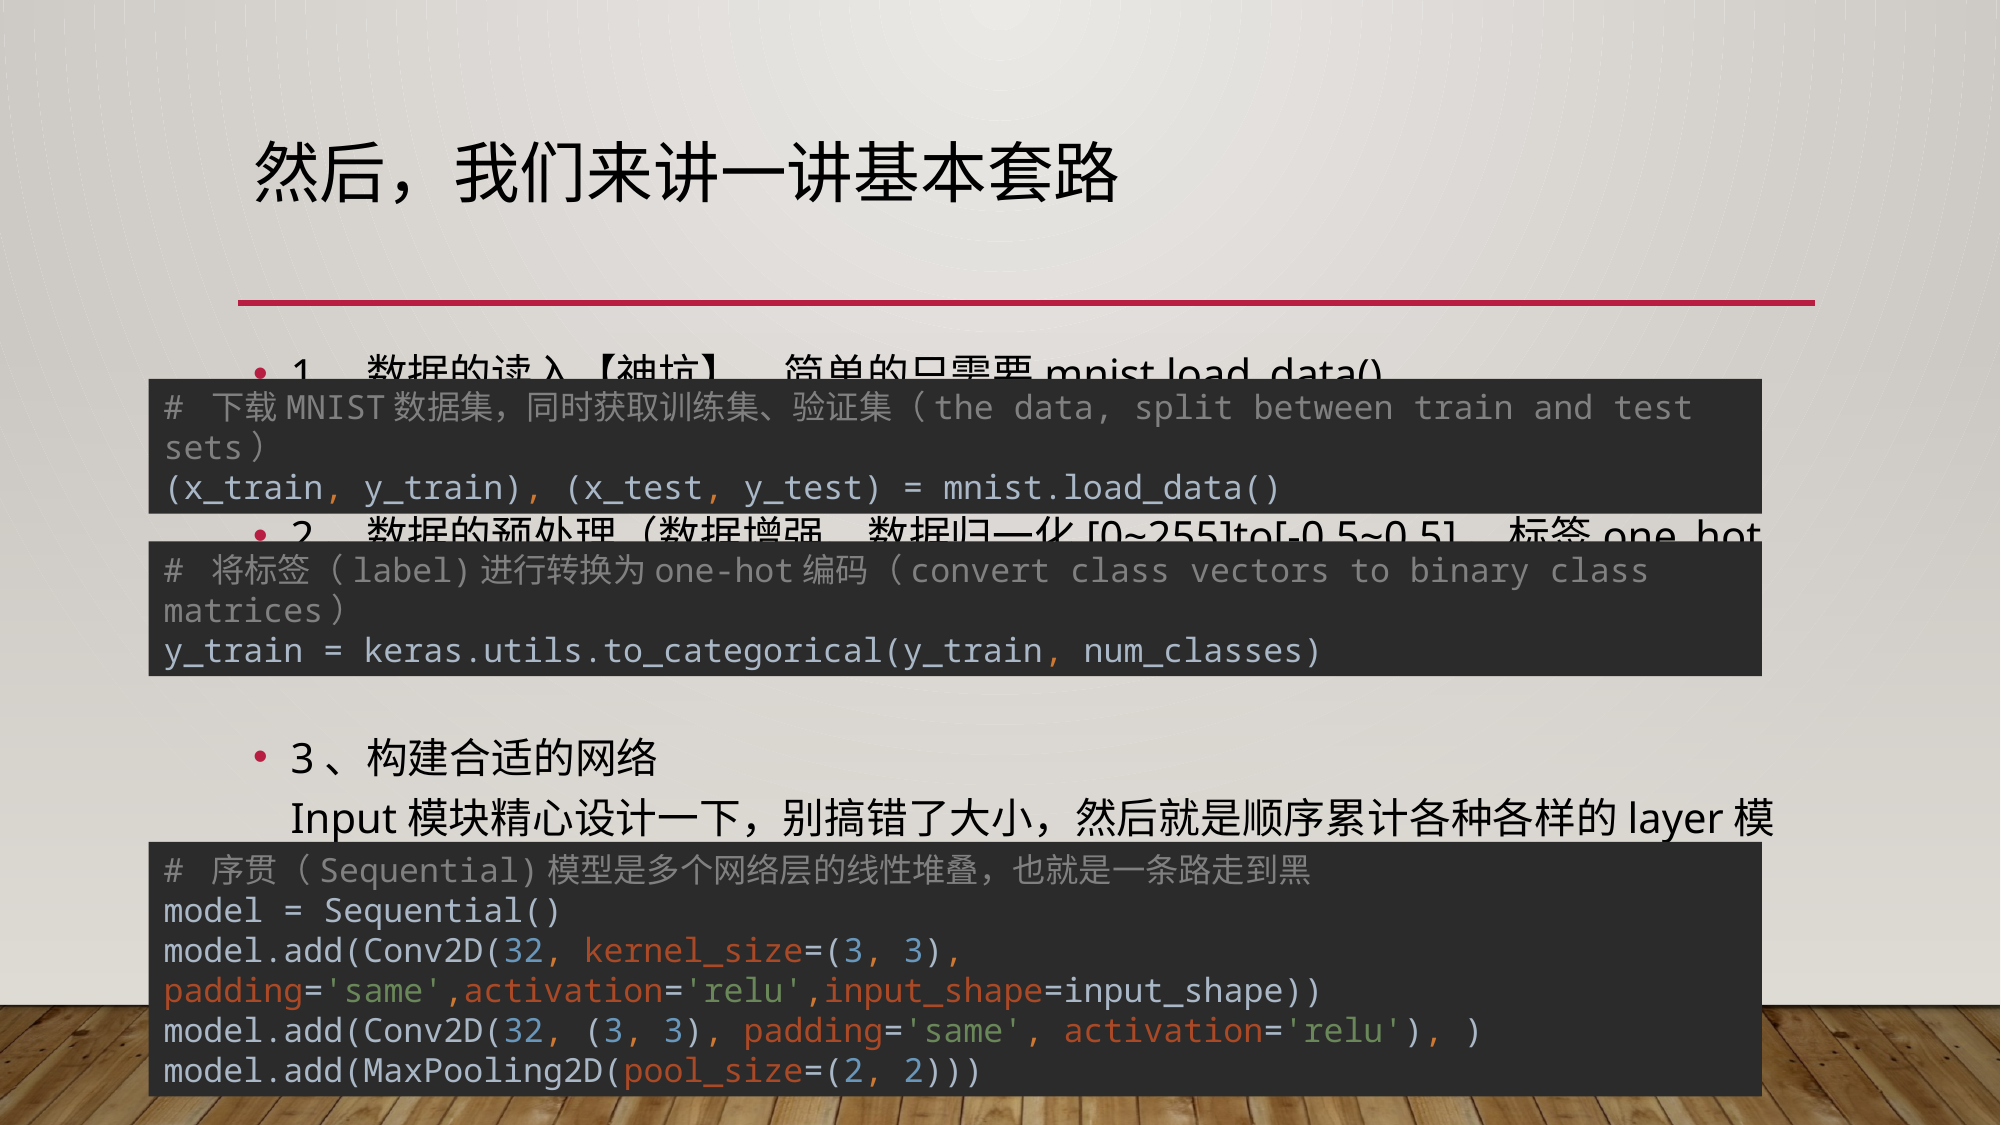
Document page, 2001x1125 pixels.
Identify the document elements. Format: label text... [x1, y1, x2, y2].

text_box # 将标签（label)进行转换为one-hot编码（convert class vectors to binary class matrices） y_train = keras.utils.to_categorical(y_train, num_classes) [148, 541, 1762, 677]
title 然后，我们来讲一讲基本套路 [238, 131, 1814, 305]
list 1、数据的读入【神坑】，简单的只需要mnist.load_data() 2、数据的预处理（数据增强、数据归一化[0~255]to[-0.5~0.5]、标签one_hot化） 3、构建合适的网络 Input模块精心设计一下，别搞错了大小，然后就是顺序累计各种各样的layer模块的问题了，具体的，GitHub上和文档上有很多样例 [238, 330, 1814, 897]
picture [0, 1005, 2000, 1125]
text_box # 序贯（Sequential)模型是多个网络层的线性堆叠，也就是一条路走到黑 model = Sequential() model.add(Conv2D(32, kernel_size=(3, 3), padding='same',activation='relu',input_shape=input_shape)) model.add(Conv2D(32, (3, 3), padding='same', activation='relu'), ) model.add(MaxPooling2D(pool_size=(2, 2))) [148, 841, 1762, 1097]
text_box # 下载MNIST数据集，同时获取训练集、验证集（the data, split between train and test sets） (x_train, y_train), (x_test, y_test) = mnist.load_data() [148, 378, 1762, 514]
